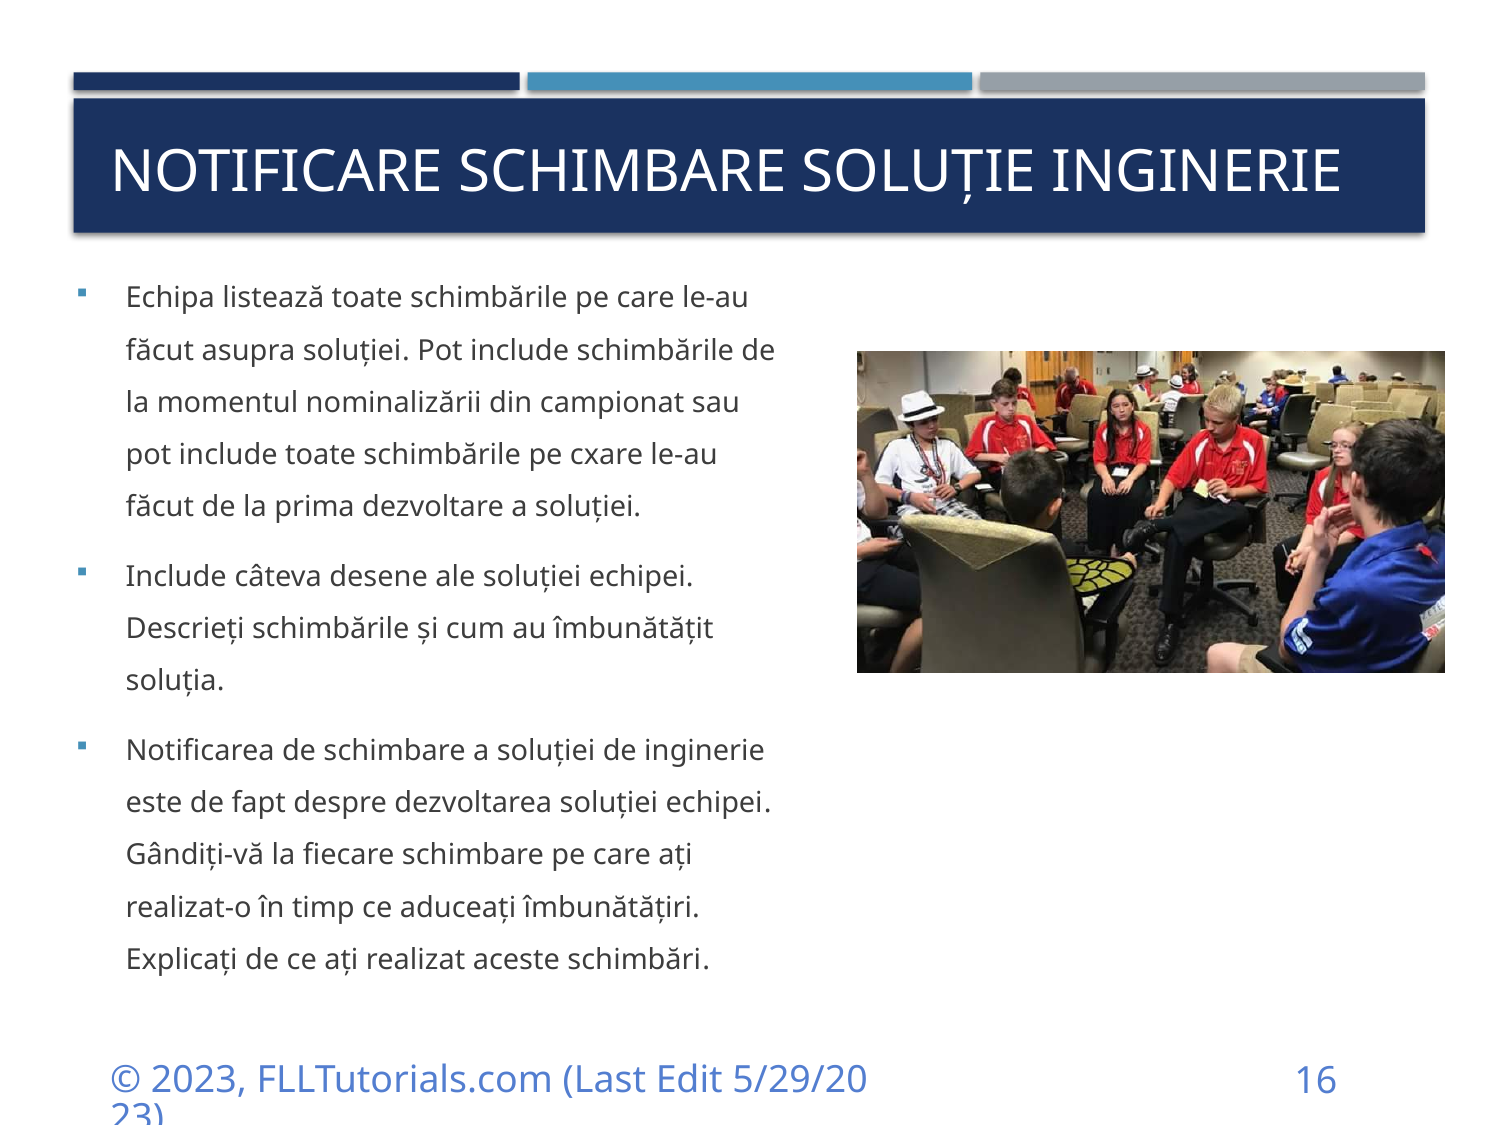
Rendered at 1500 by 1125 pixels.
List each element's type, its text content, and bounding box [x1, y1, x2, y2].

list Echipa listează toate schimbările pe care le-au făcut asupra soluției. Pot include schimbările de la momentul nominalizării din campionat sau pot include toate schimbările pe cxare le-au făcut de la prima dezvoltare a soluției. Include câteva desene ale soluției echipei. Descrieți schimbările și cum au îmbunătățit soluția. Notificarea de schimbare a soluției de inginerie este de fapt despre dezvoltarea soluției echipei. Gândiți-vă la fiecare schimbare pe care ați realizat-o în timp ce aduceați îmbunătățiri. Explicați de ce ați realizat aceste schimbări. [61, 254, 795, 986]
footer © 2023, FLLTutorials.com (Last Edit 5/29/2023) [95, 1047, 895, 1108]
picture [856, 351, 1446, 673]
slide_number 16 [1279, 1048, 1406, 1109]
title Notificare schimbare soluție inginerie [95, 112, 1406, 211]
